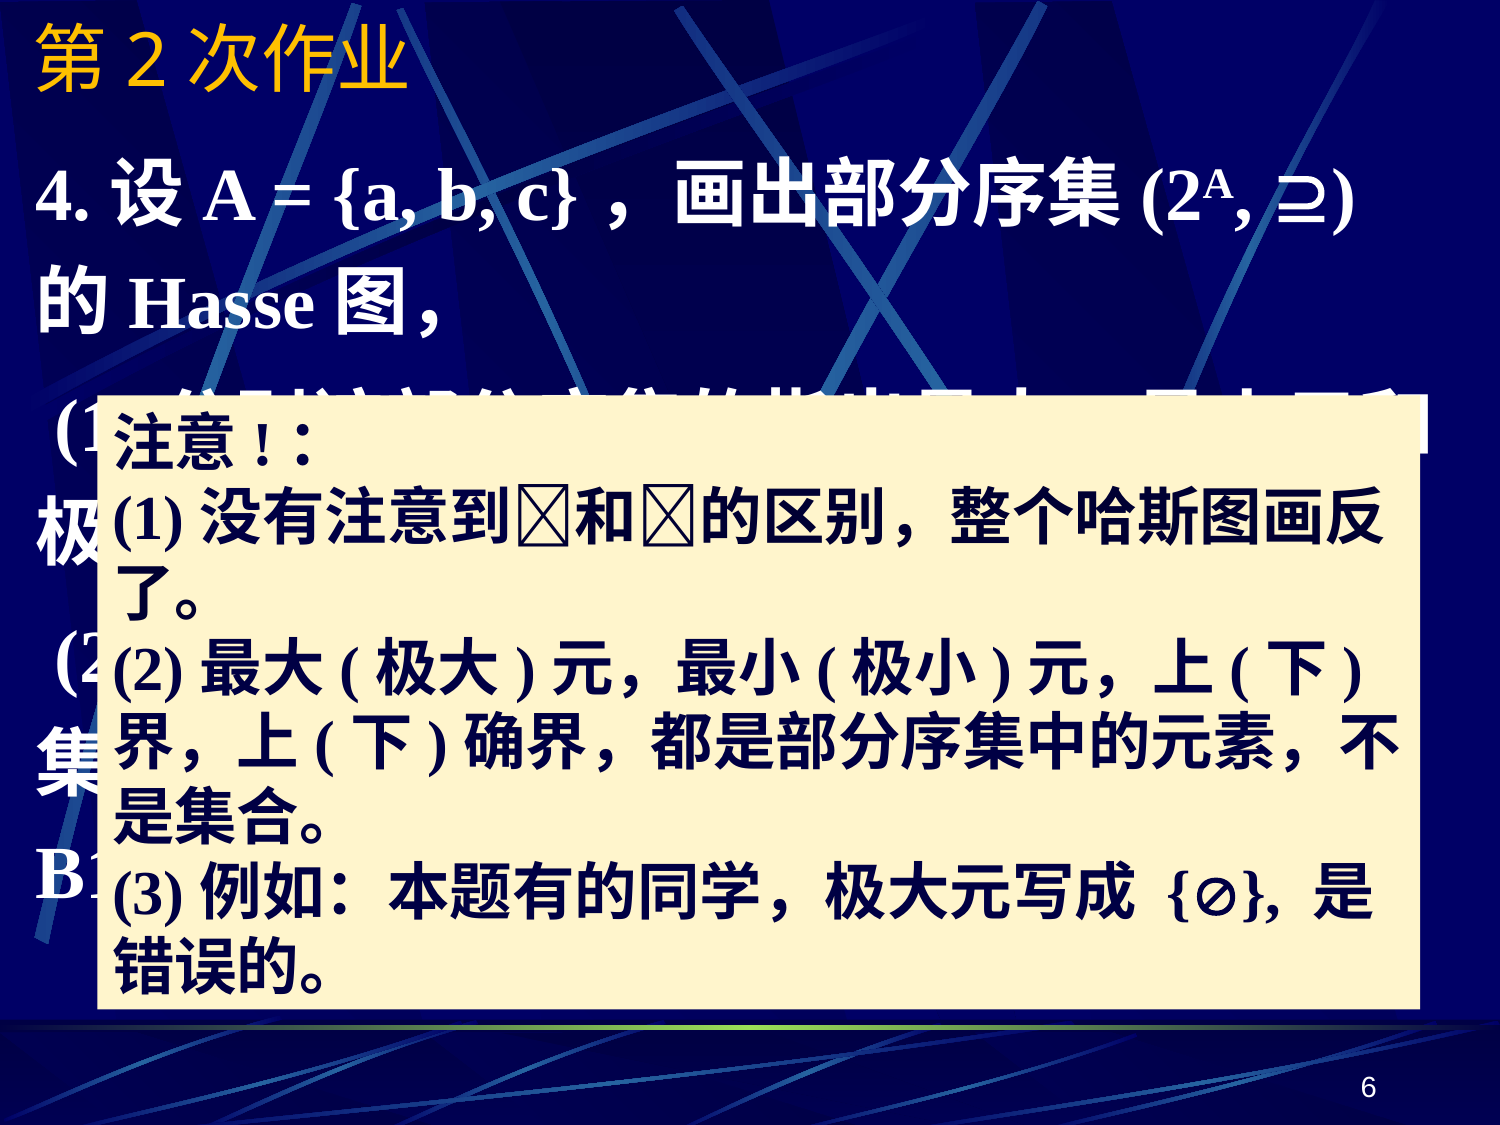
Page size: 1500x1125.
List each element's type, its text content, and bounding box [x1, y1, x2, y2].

footer [516, 1035, 993, 1111]
list 4.设A = {a, b, c}，画出部分序集(2A, ) 的Hasse图， (1)分别该部分序集的指出最大、最小元和极大、极小元。 (2)对于2A的子集B = {{a}, {b}, {c}}，子集 B 1= {{a}, {b}},请分别指出B和B1的所有上界、下界和上确界、下确界。 [20, 120, 1450, 912]
title 第2次作业 [17, 3, 1367, 110]
text_box 注意!： (1)没有注意到和的区别，整个哈斯图画反了。 (2)最大(极大)元，最小(极小)元，上(下)界，上(下)确界，都是部分序集中的元素，不是集合。 (3)例如：本题有的同学，极大元写成 {}, 是错误的。 [97, 395, 1421, 1010]
slide_number 6 [1079, 1035, 1393, 1111]
